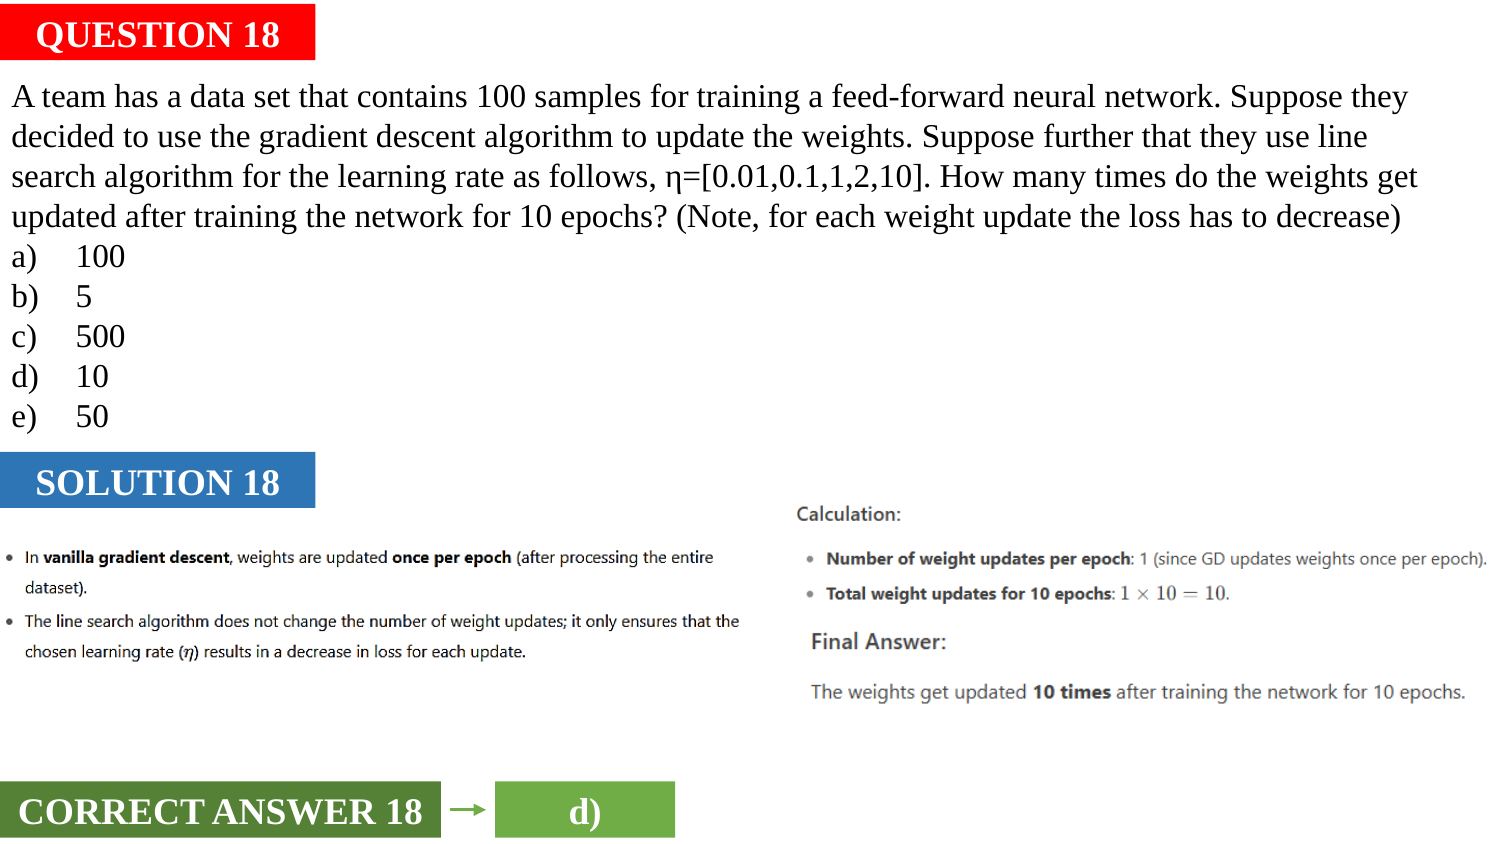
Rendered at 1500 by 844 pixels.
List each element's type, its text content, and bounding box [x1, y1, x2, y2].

text_box QUESTION 18 [0, 3, 316, 61]
text_box d) [495, 781, 676, 838]
text_box A team has a data set that contains 100 samples for training a feed-forward neural network. Suppose they decided to use the gradient descent algorithm to update the weights. Suppose further that they use line search algorithm for the learning rate as follows, η=[0.01,0.1,1,2,10]. How many times do the weights get updated after training the network for 10 epochs? (Note, for each weight update the loss has to decrease) 100 5 500 10 50 [0, 68, 1449, 440]
picture [0, 542, 751, 672]
picture [783, 499, 1500, 616]
picture [803, 626, 1482, 716]
text_box SOLUTION 18 [0, 451, 316, 508]
text_box CORRECT ANSWER 18 [0, 781, 441, 838]
